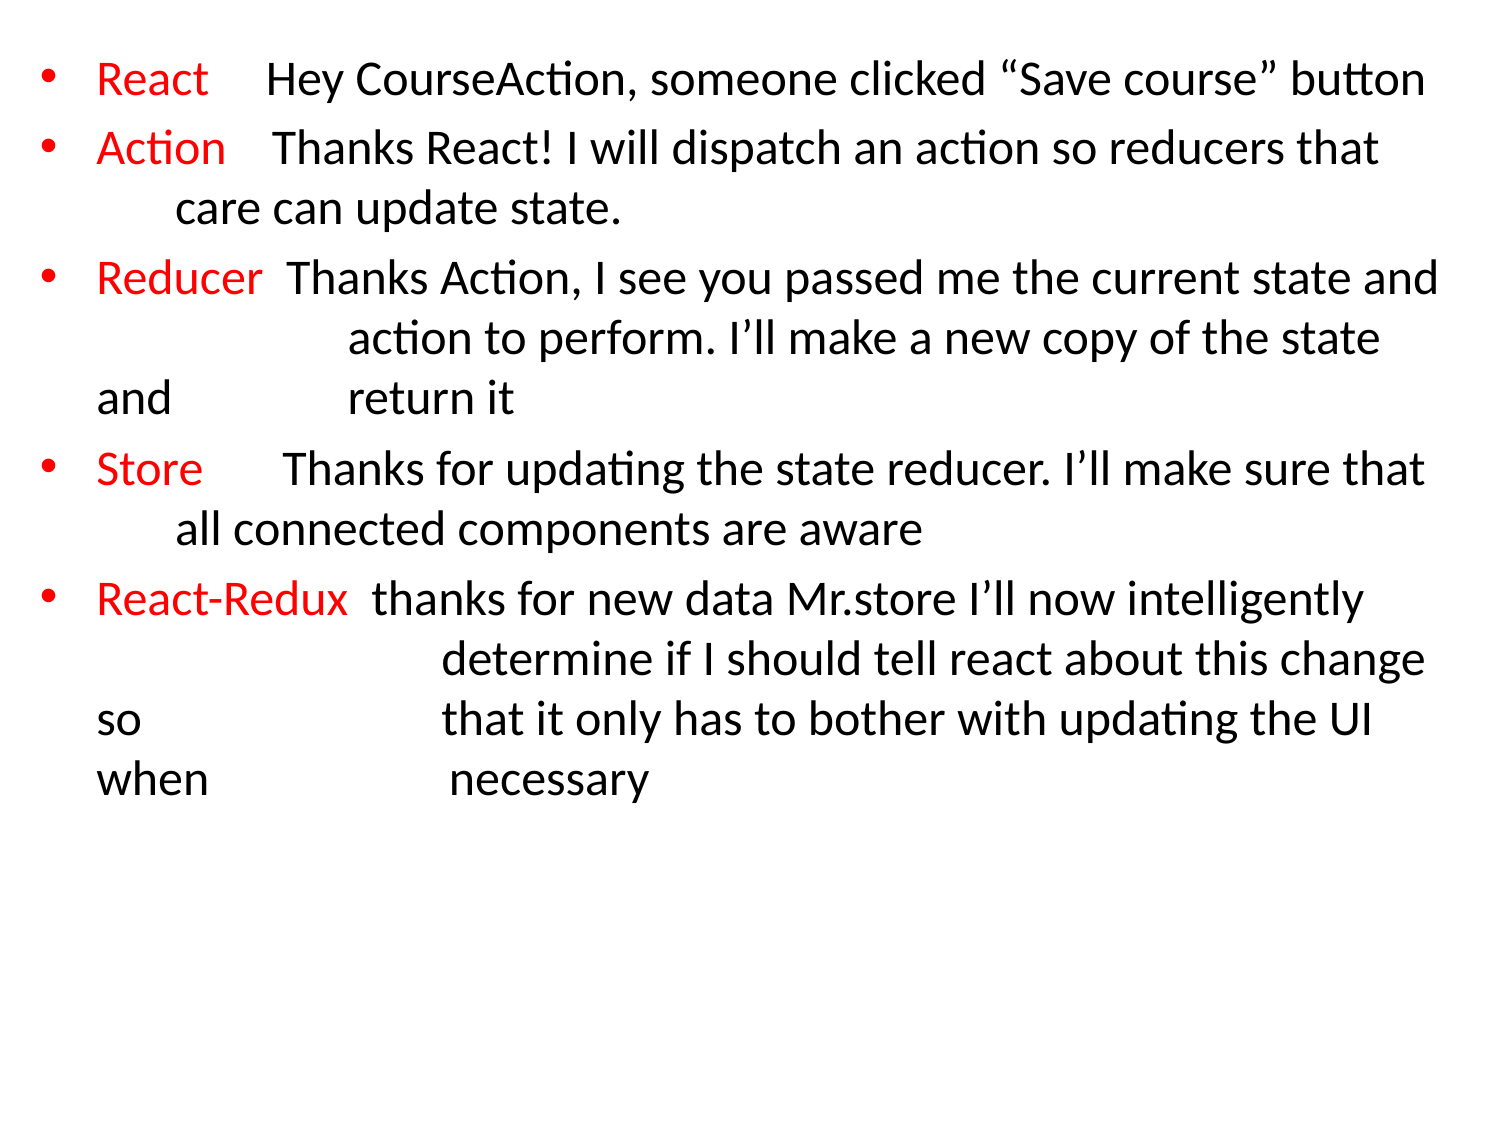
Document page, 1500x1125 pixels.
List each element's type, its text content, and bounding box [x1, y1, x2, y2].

list React Hey CourseAction, someone clicked “Save course” button Action Thanks React! I will dispatch an action so reducers that care can update state. Reducer Thanks Action, I see you passed me the current state and action to perform. I’ll make a new copy of the state and return it Store Thanks for updating the state reducer. I’ll make sure that all connected components are aware React-Redux thanks for new data Mr.store I’ll now intelligently determine if I should tell react about this change so that it only has to bother with updating the UI when necessary [24, 37, 1463, 1100]
